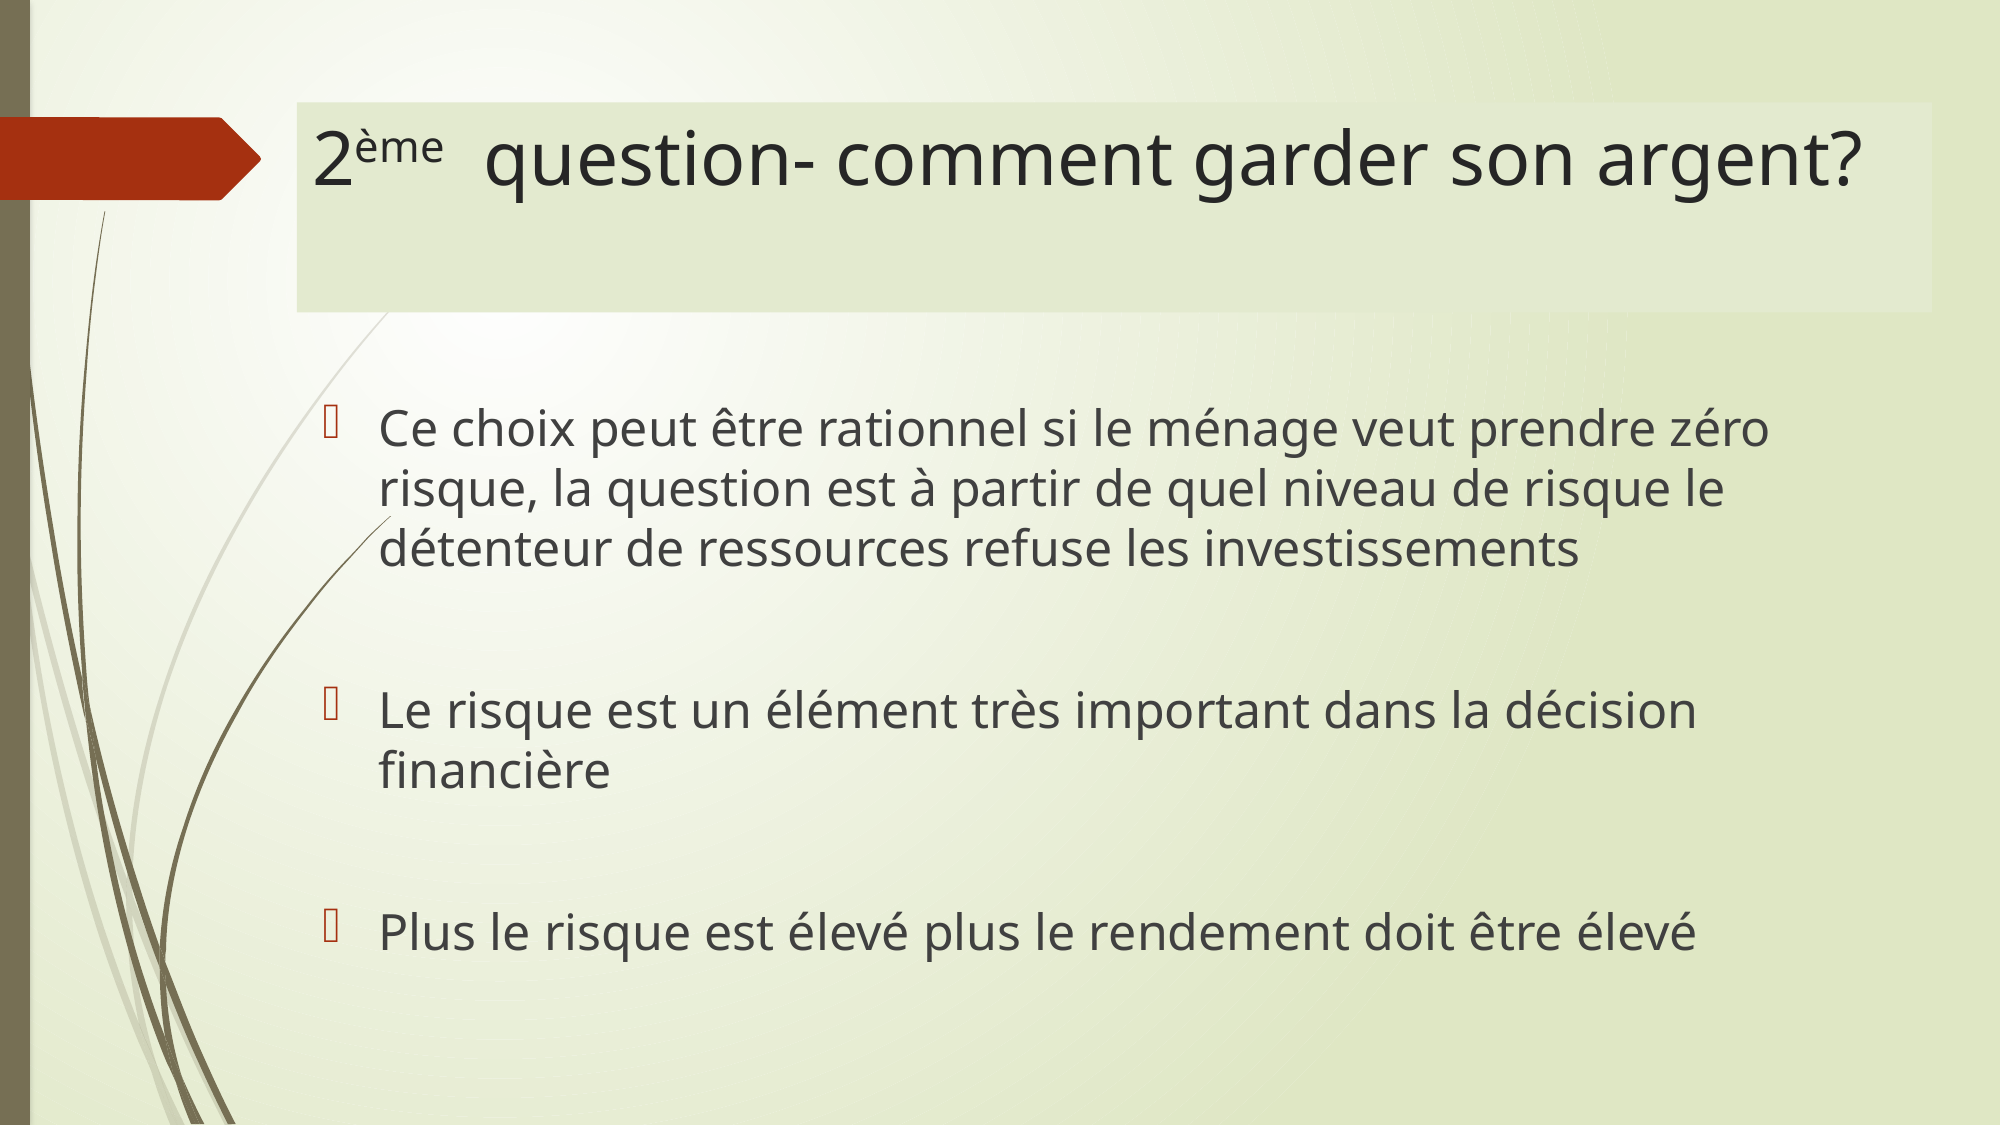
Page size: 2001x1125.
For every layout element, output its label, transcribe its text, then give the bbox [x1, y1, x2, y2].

list Ce choix peut être rationnel si le ménage veut prendre zéro risque, la question est à partir de quel niveau de risque le détenteur de ressources refuse les investissements Le risque est un élément très important dans la décision financière Plus le risque est élevé plus le rendement doit être élevé [307, 389, 1898, 1010]
title 2ème question- comment garder son argent? [296, 102, 1932, 313]
